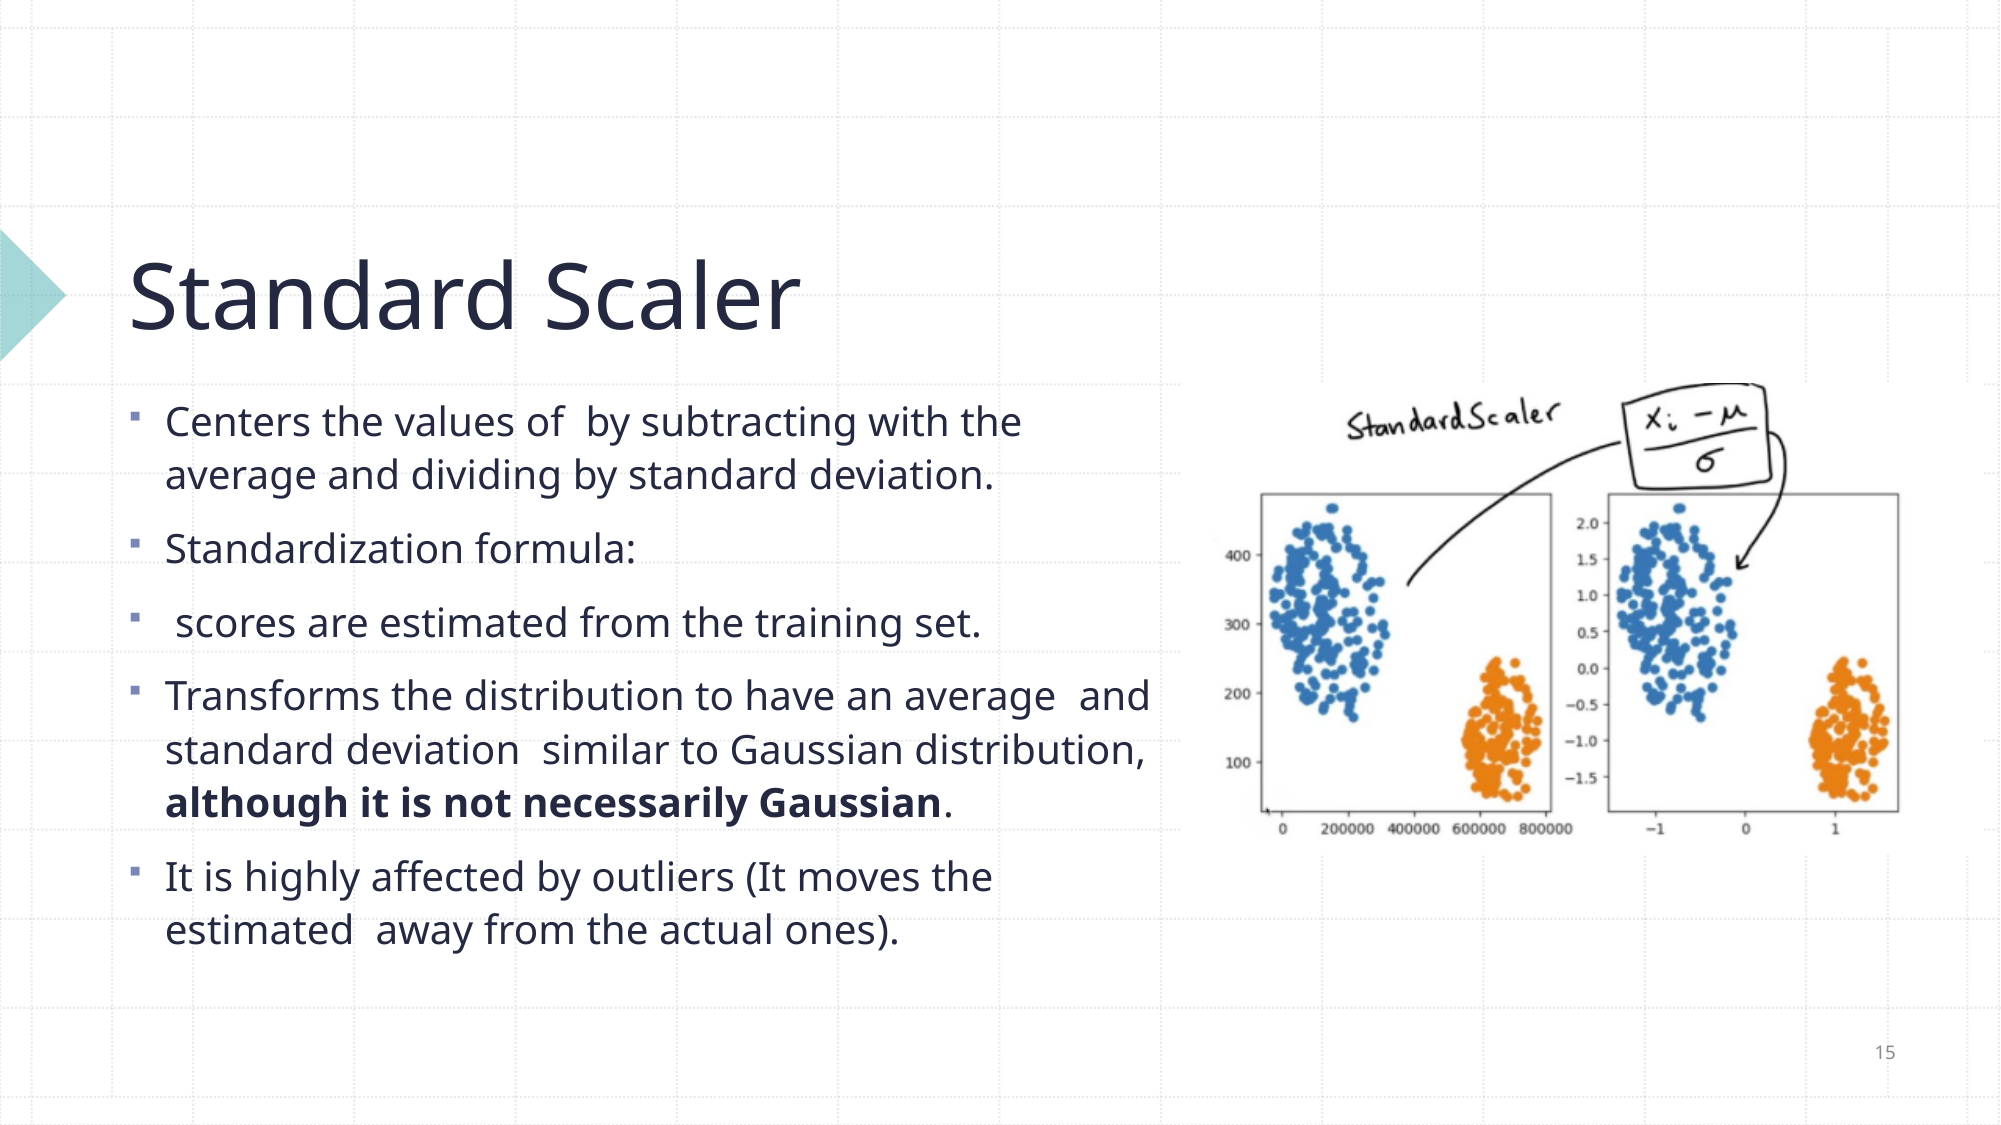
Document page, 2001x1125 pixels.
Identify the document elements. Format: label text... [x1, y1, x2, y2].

title Standard Scaler [113, 119, 1808, 356]
slide_number 15 [1805, 1019, 1966, 1089]
picture [1181, 383, 1982, 855]
